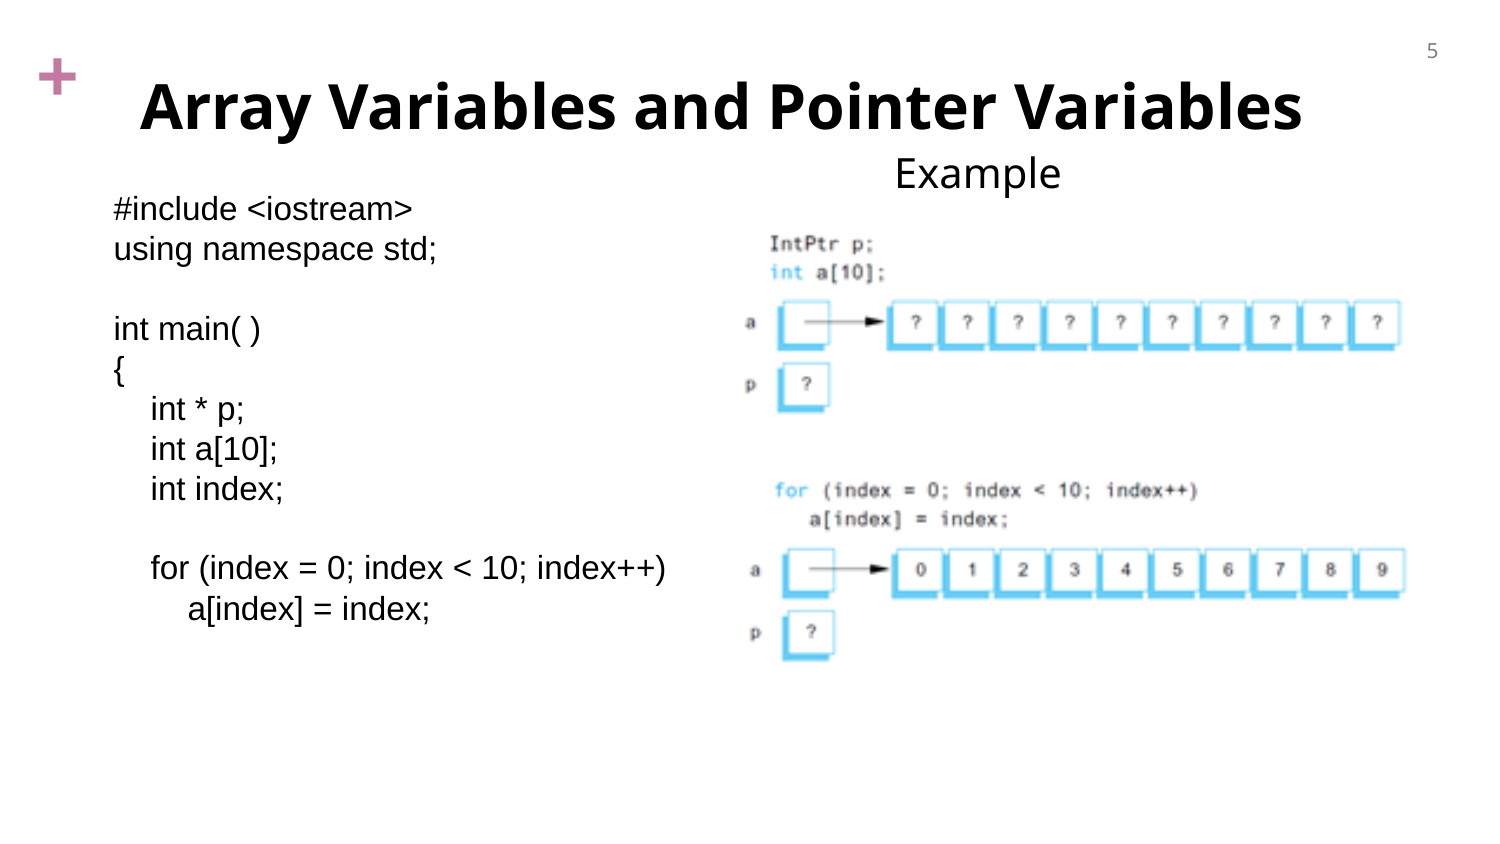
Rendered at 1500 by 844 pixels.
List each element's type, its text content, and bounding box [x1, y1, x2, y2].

slide_number 5 [1362, 29, 1454, 75]
picture [733, 478, 1417, 672]
picture [741, 228, 1417, 423]
text_box #include <iostream> using namespace std; int main( ) { int * p; int a[10]; int index; for (index = 0; index < 10; index++) a[index] = index; [98, 180, 878, 634]
list Example [779, 138, 1178, 213]
title Array Variables and Pointer Variables [81, 59, 1363, 197]
